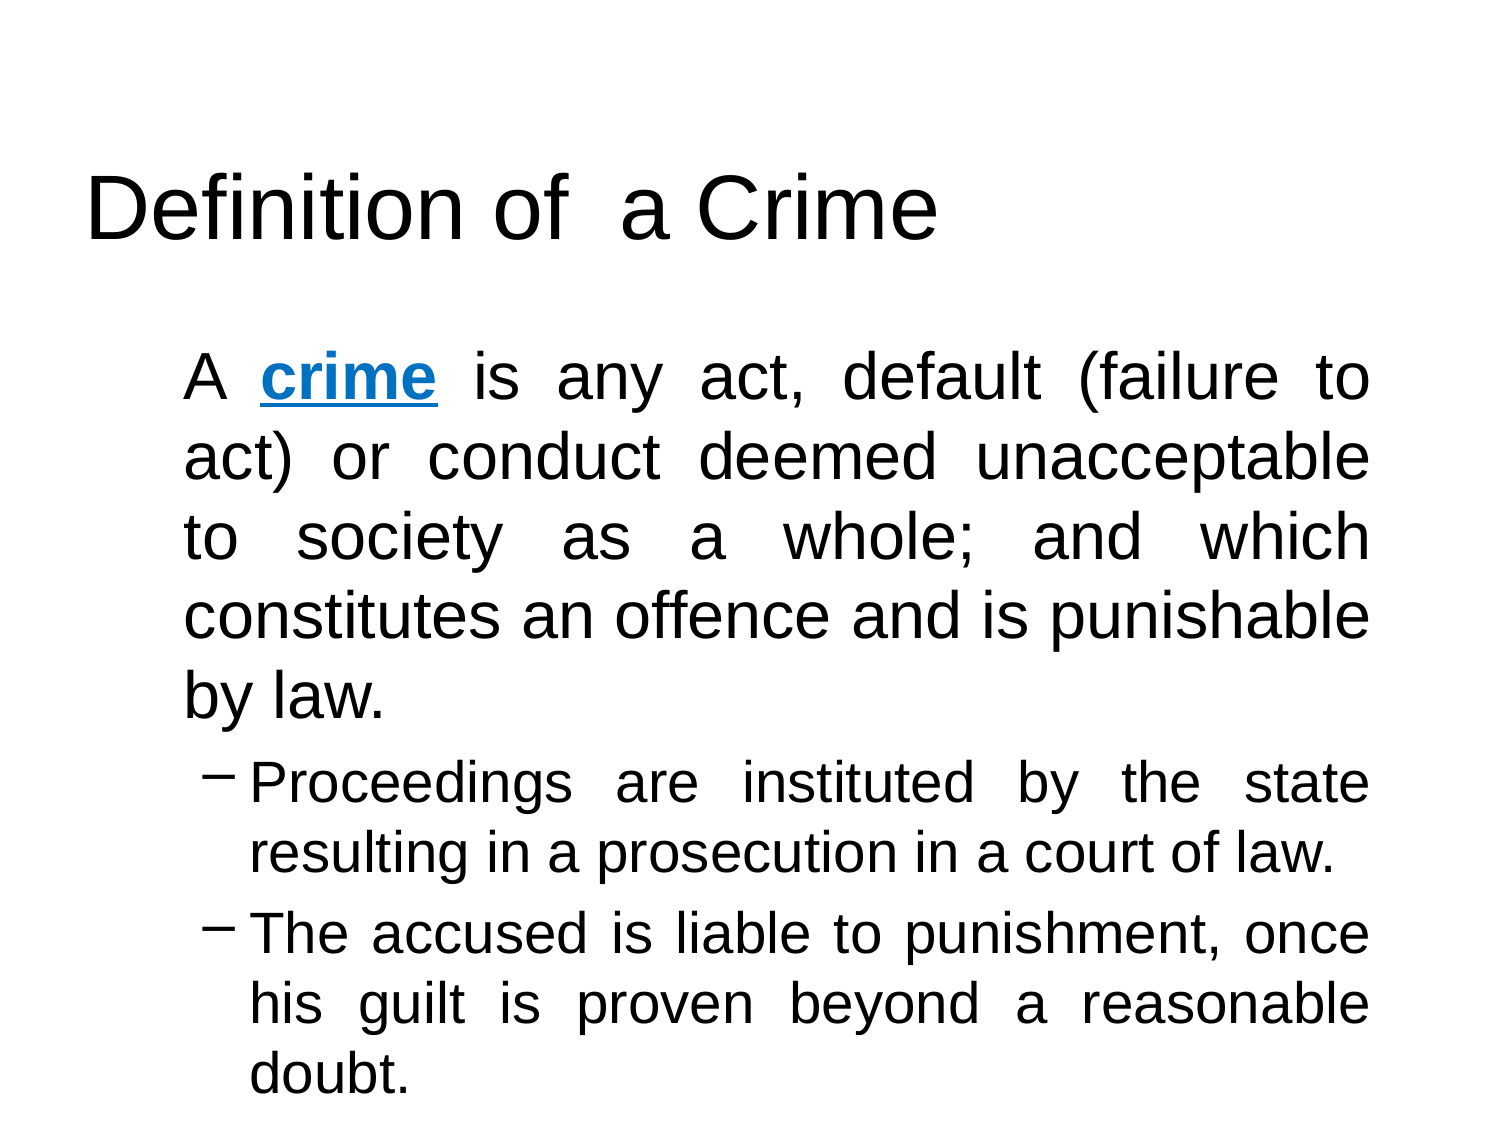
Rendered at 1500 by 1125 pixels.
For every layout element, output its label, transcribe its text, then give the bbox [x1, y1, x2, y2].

list A crime is any act, default (failure to act) or conduct deemed unacceptable to society as a whole; and which constitutes an offence and is punishable by law. Proceedings are instituted by the state resulting in a prosecution in a court of law. The accused is liable to punishment, once his guilt is proven beyond a reasonable doubt. [112, 324, 1388, 1000]
title Definition of a Crime [0, 109, 1151, 297]
